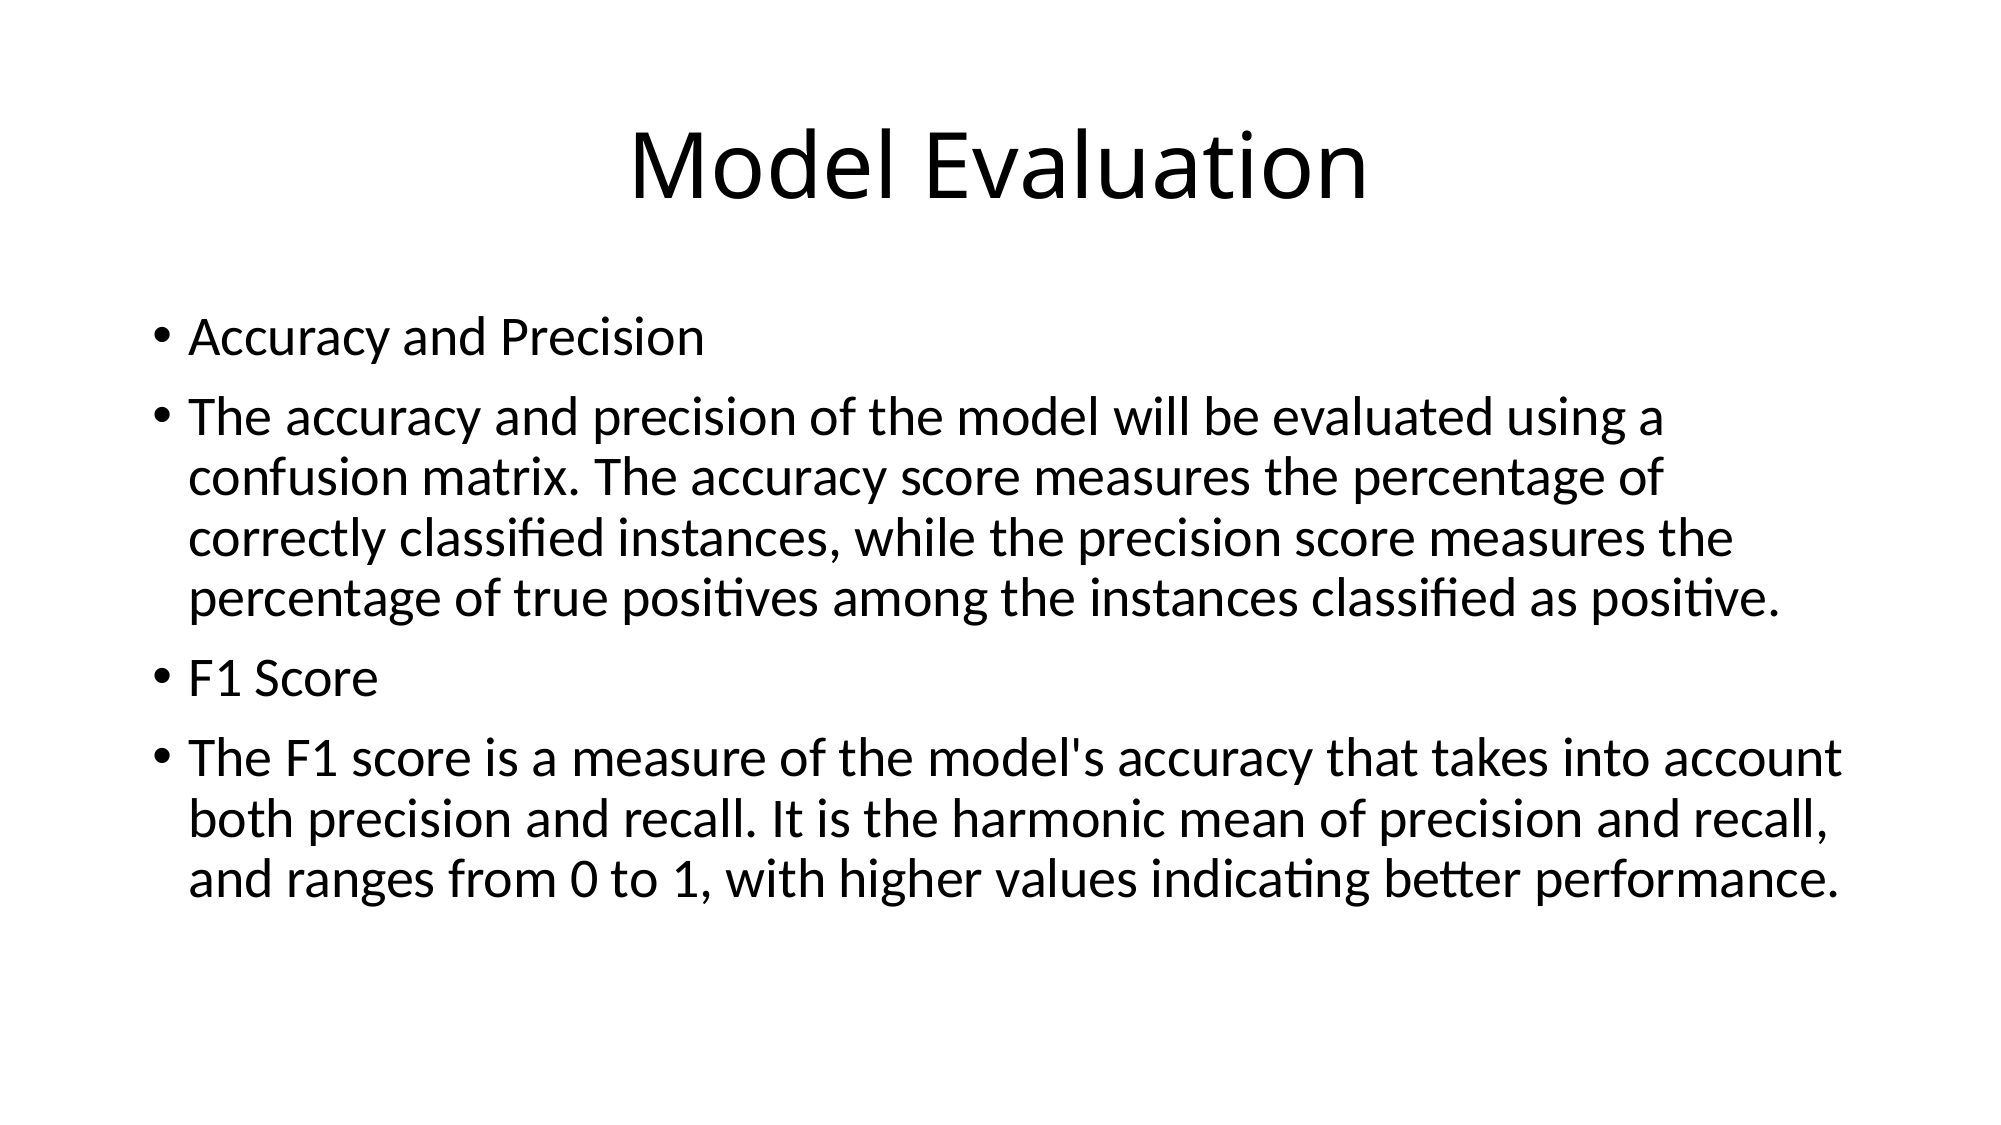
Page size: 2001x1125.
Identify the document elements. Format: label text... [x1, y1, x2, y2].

title Model Evaluation [137, 59, 1863, 278]
list Accuracy and Precision The accuracy and precision of the model will be evaluated using a confusion matrix. The accuracy score measures the percentage of correctly classified instances, while the precision score measures the percentage of true positives among the instances classified as positive. F1 Score The F1 score is a measure of the model's accuracy that takes into account both precision and recall. It is the harmonic mean of precision and recall, and ranges from 0 to 1, with higher values indicating better performance. [137, 299, 1863, 1014]
